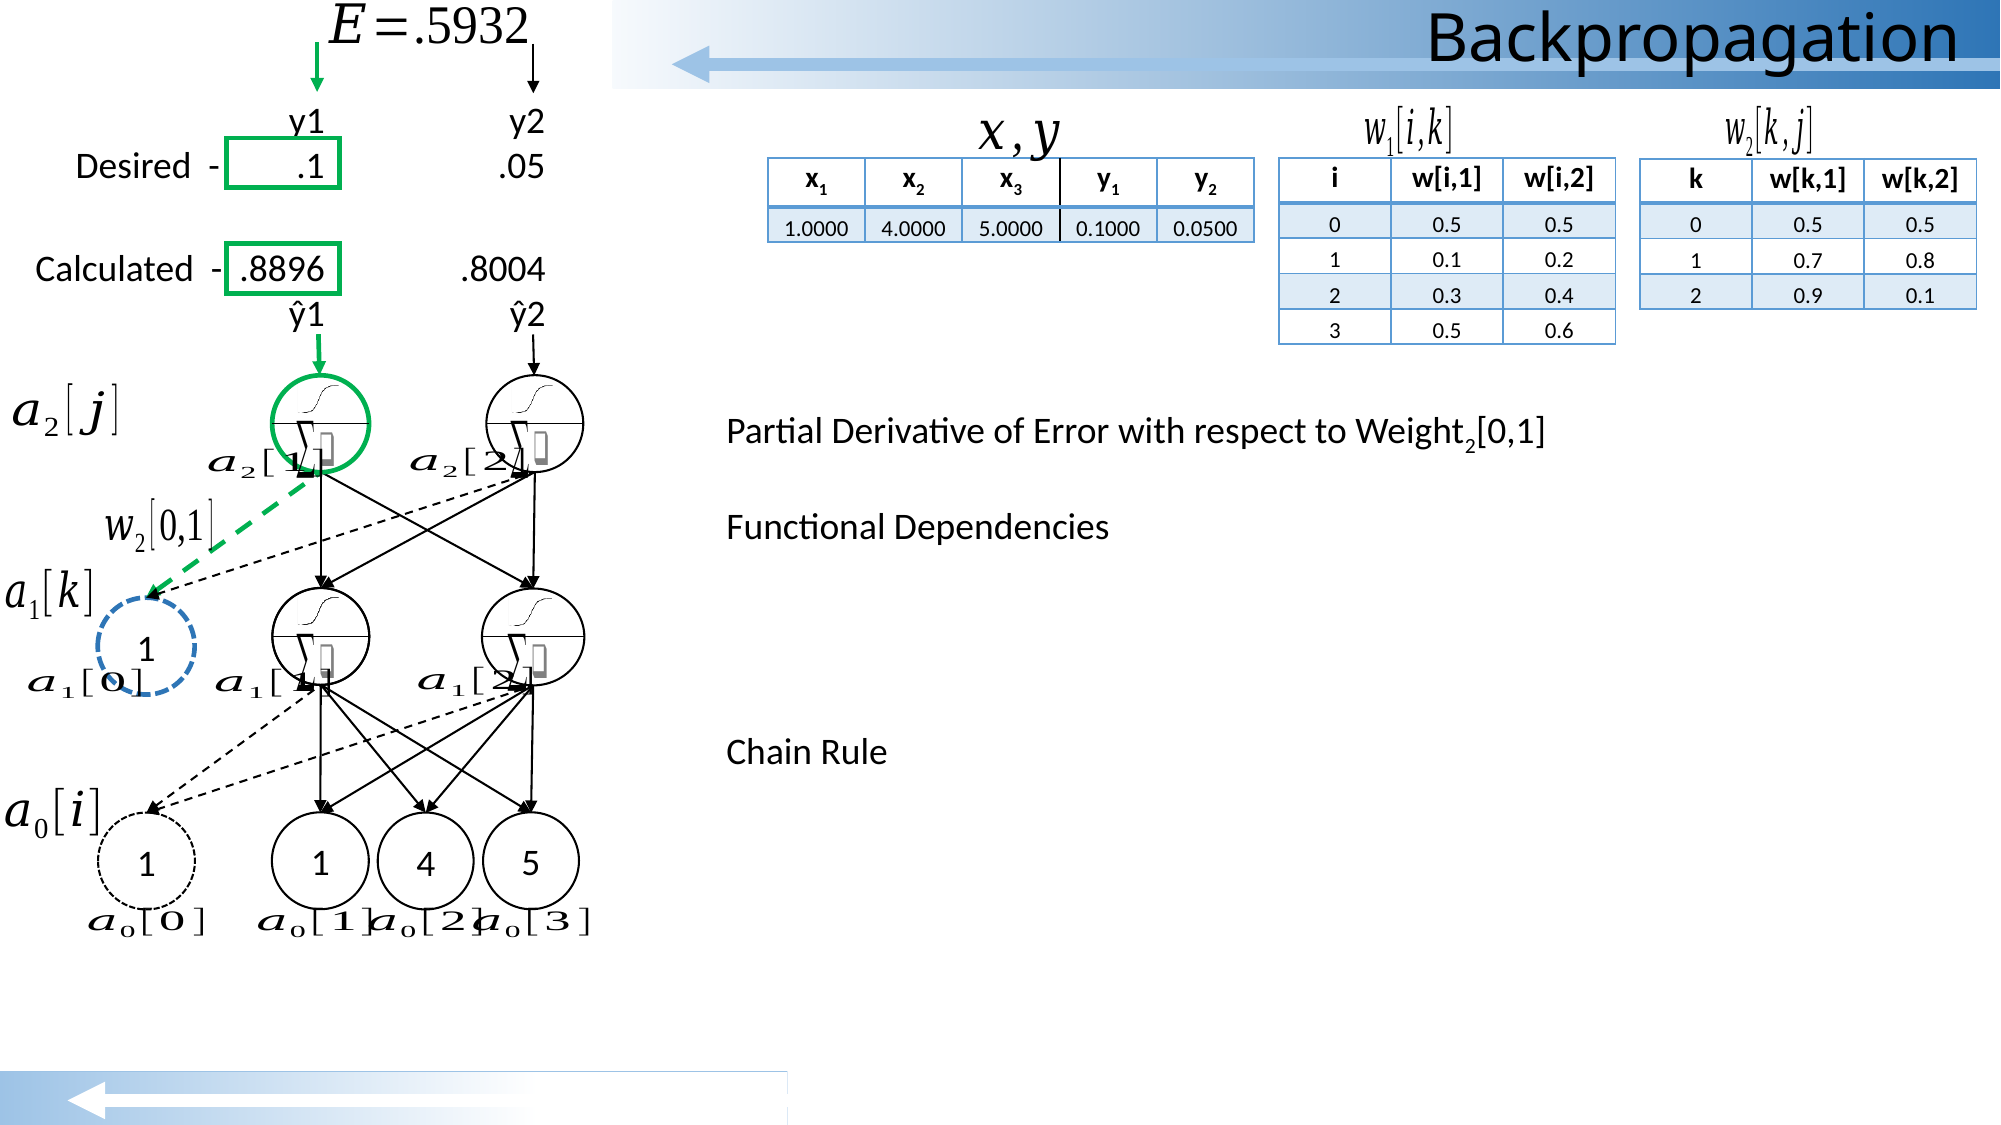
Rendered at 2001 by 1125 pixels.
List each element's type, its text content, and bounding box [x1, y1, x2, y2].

table_header y2 [1158, 159, 1253, 205]
text_box [226, 137, 341, 189]
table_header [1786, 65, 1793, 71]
table_cell 5.0000 [963, 209, 1059, 241]
table_cell 0.9 [1753, 275, 1863, 308]
text_box [612, 0, 2000, 89]
table_header i [1280, 159, 1390, 201]
table_cell 0.5 [1392, 205, 1502, 237]
text_box [0, 1071, 788, 1125]
table_cell 0.5 [1392, 310, 1502, 343]
table_cell 0.1 [1392, 239, 1502, 273]
table_cell 0.5 [1504, 205, 1615, 237]
text_box .8004 ŷ2 [418, 237, 561, 342]
table_cell 3 [1280, 310, 1390, 343]
text_box [226, 243, 341, 294]
table_header w[k,1] [1753, 160, 1863, 201]
table_cell 0.7 [1753, 239, 1863, 273]
table_header x1 [769, 159, 864, 205]
table_cell 0 [1641, 205, 1751, 238]
table_cell 0.0500 [1158, 209, 1253, 241]
table_cell 1 [1641, 239, 1751, 273]
table_header k [1641, 160, 1751, 201]
table_cell 0.1 [1865, 275, 1976, 308]
table_cell 0.8 [1865, 239, 1976, 273]
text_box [26, 375, 591, 942]
text_box Calculated - .8896 ŷ1 [0, 236, 340, 342]
table_cell 0.4 [1504, 274, 1615, 308]
table_cell 2 [1280, 274, 1390, 308]
table_header y1 [1061, 159, 1156, 205]
text_box y1 Desired - .1 [0, 88, 340, 194]
table_cell 1 [1280, 239, 1390, 273]
table_cell 0 [1280, 205, 1390, 237]
table_cell 0.3 [1392, 274, 1502, 308]
table_cell 4.0000 [866, 209, 961, 241]
table_header x2 [866, 159, 961, 205]
table_header w[i,1] [1392, 159, 1502, 201]
table_cell 1.0000 [769, 209, 864, 241]
table_cell 0.2 [1504, 239, 1615, 273]
table_header w[k,2] [1865, 160, 1976, 201]
table_cell 0.5 [1753, 205, 1863, 238]
table_header x3 [963, 159, 1059, 205]
table_header w[i,2] [1504, 159, 1615, 201]
title Backpropagation [1080, 26, 1977, 54]
table_cell 0.6 [1504, 310, 1615, 343]
text_box y2 .05 [418, 89, 561, 194]
table_cell 0.1000 [1061, 209, 1156, 241]
table_cell 0.5 [1865, 205, 1976, 238]
table_cell 2 [1641, 275, 1751, 308]
